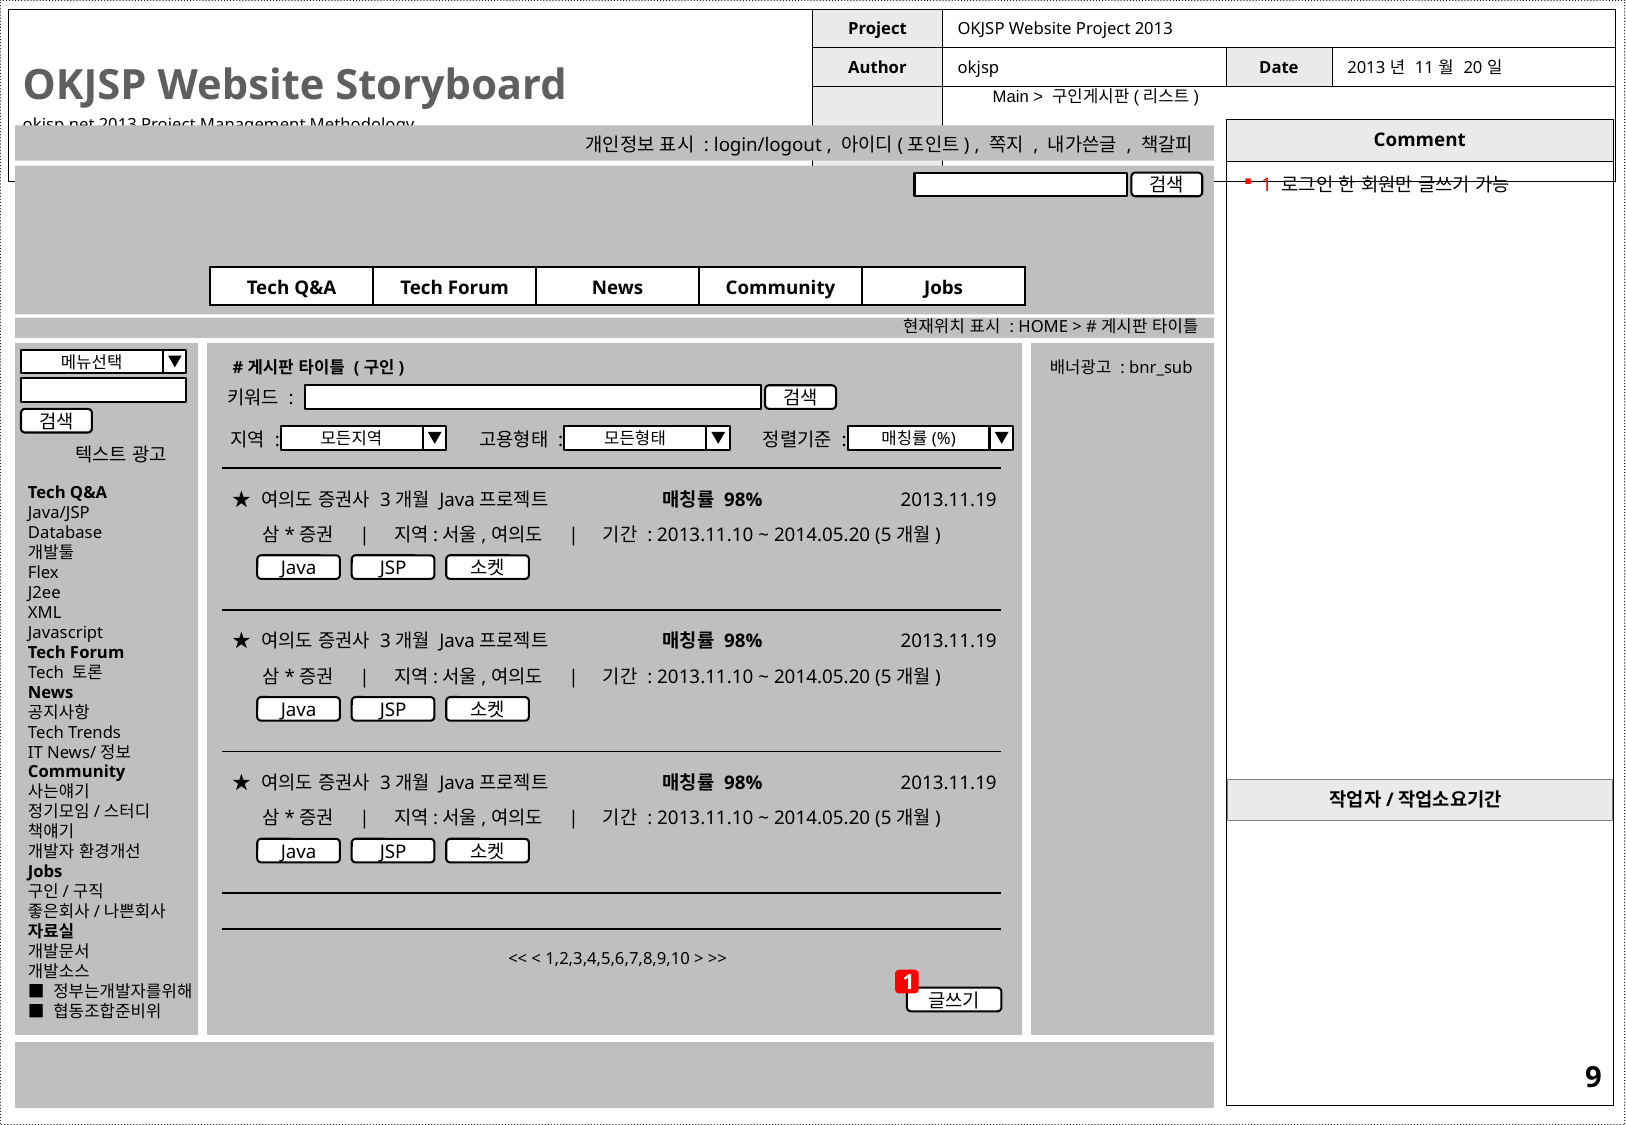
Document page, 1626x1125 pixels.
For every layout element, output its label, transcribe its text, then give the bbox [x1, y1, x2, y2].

text_box 1 로그인 한 회원만 글쓰기 가능 [1226, 160, 1604, 203]
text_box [214, 762, 1014, 894]
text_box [564, 425, 730, 451]
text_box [280, 425, 447, 451]
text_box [214, 621, 1014, 752]
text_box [14, 125, 1215, 1109]
text_box Main > 구인게시판(리스트) [977, 78, 1593, 113]
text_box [20, 349, 187, 374]
slide_number 8 [1237, 1051, 1618, 1125]
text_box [847, 425, 1014, 451]
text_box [214, 479, 1014, 610]
